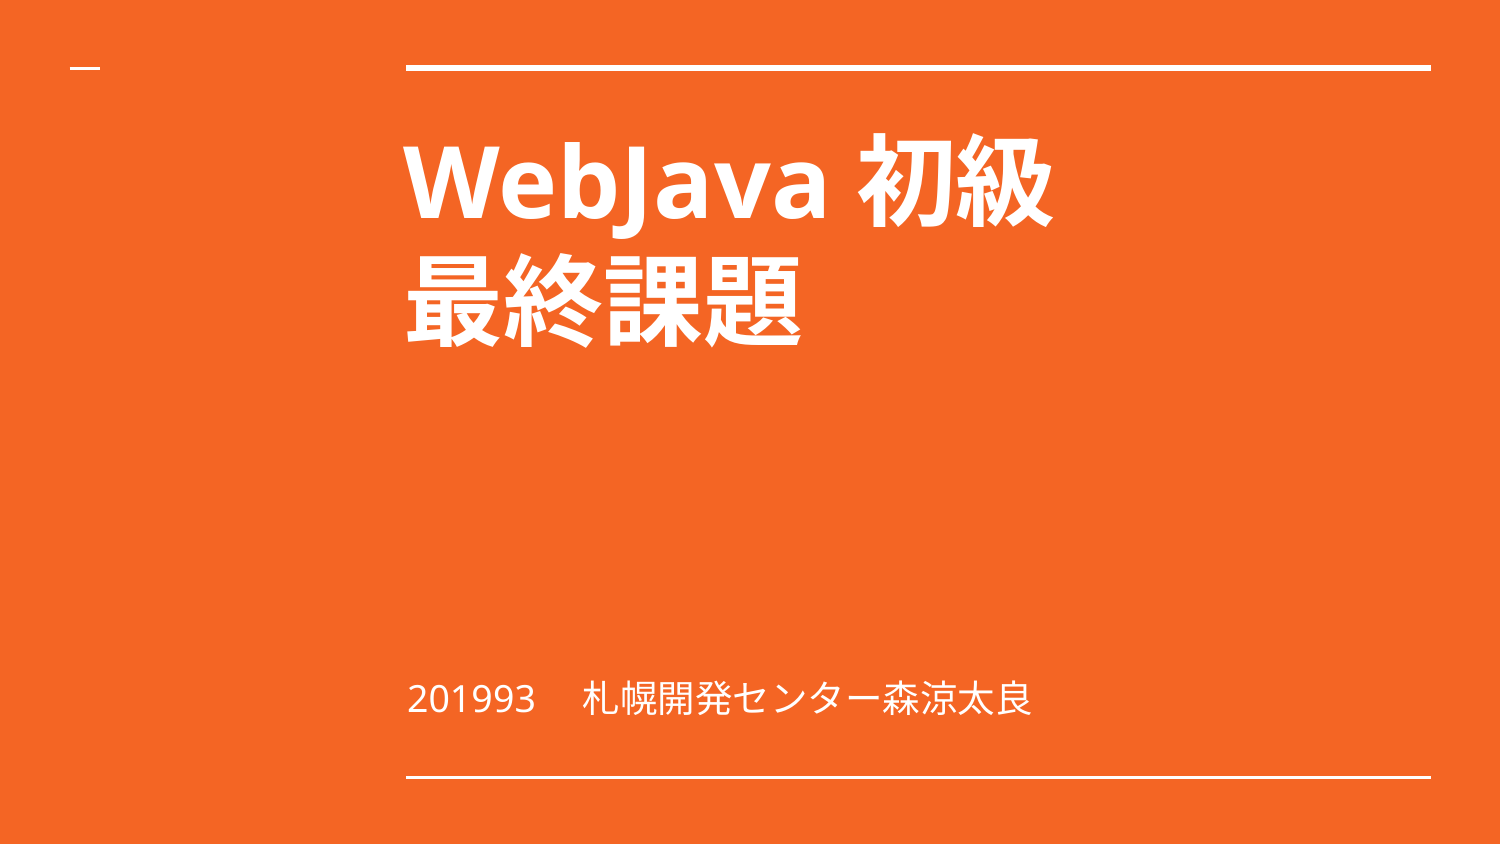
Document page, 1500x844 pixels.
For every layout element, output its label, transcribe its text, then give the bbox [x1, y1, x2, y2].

title WebJava初級 最終課題 [389, 103, 1428, 357]
subtitle 201993 札幌開発センター森涼太良 [392, 531, 1431, 735]
